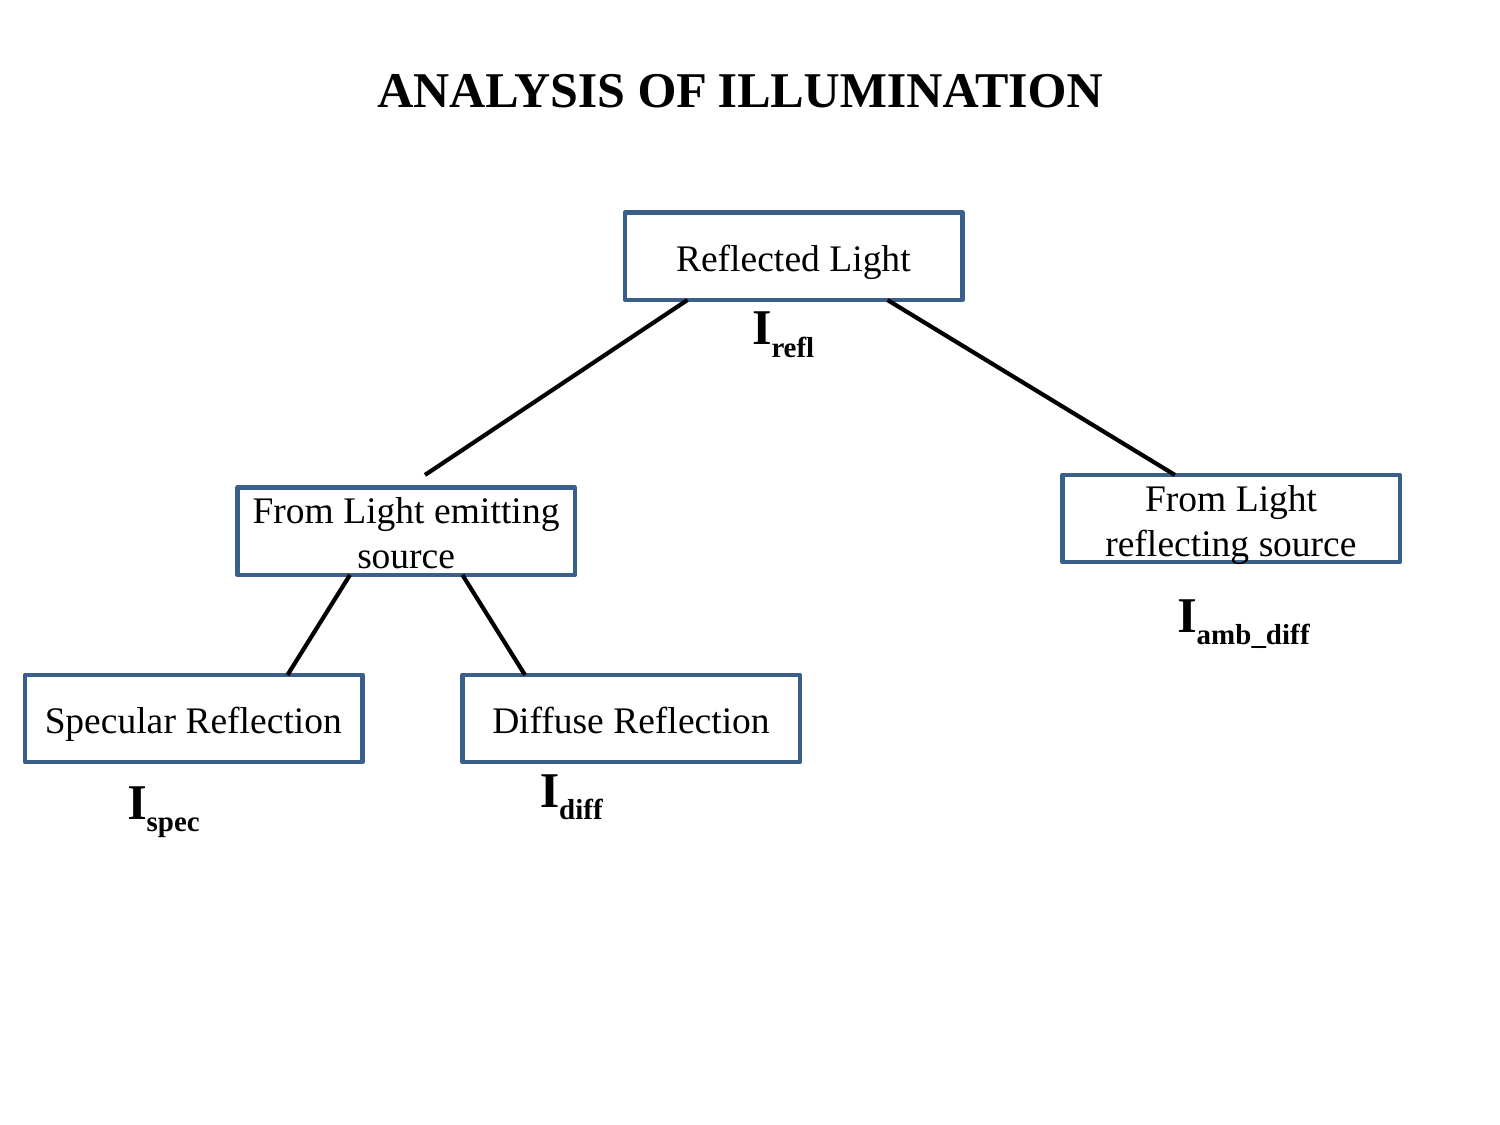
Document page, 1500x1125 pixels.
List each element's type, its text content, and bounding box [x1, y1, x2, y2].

text_box Specular Reflection [23, 673, 365, 764]
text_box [424, 299, 688, 476]
text_box Iamb_diff [1162, 574, 1363, 658]
text_box Ispec [112, 761, 263, 845]
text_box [268, 593, 369, 657]
text_box ANALYSIS OF ILLUMINATION [362, 49, 1213, 125]
text_box Idiff [524, 749, 675, 833]
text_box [443, 593, 544, 657]
text_box Reflected Light [623, 210, 965, 302]
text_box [887, 299, 1176, 476]
text_box Irefl [737, 287, 888, 371]
text_box From Light emitting source [235, 485, 577, 577]
text_box From Light reflecting source [1060, 473, 1402, 564]
text_box Diffuse Reflection [460, 673, 802, 764]
